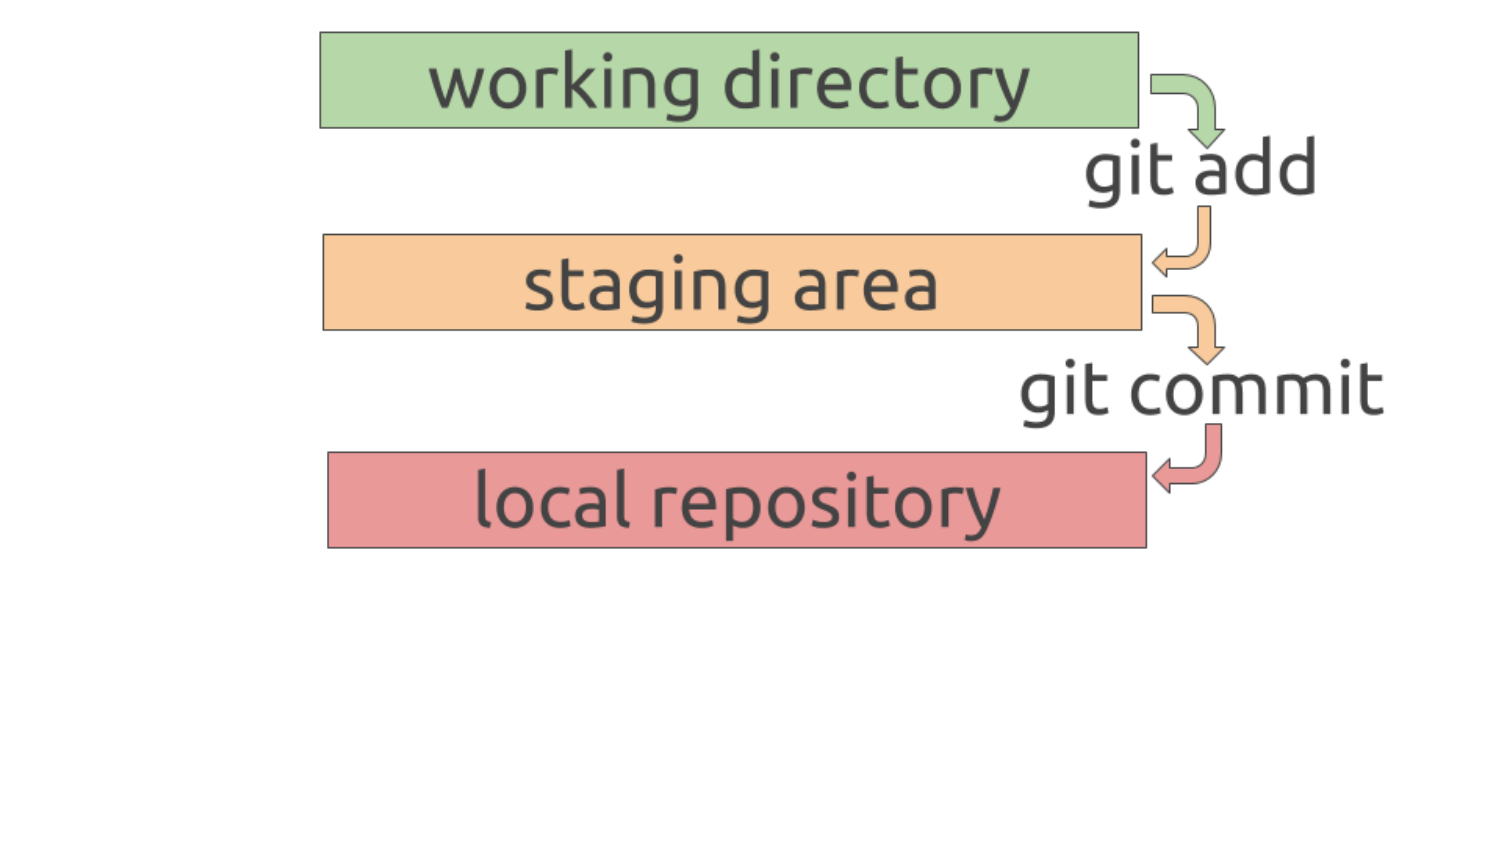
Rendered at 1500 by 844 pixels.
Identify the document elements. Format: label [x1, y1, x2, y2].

picture [24, 24, 1393, 563]
